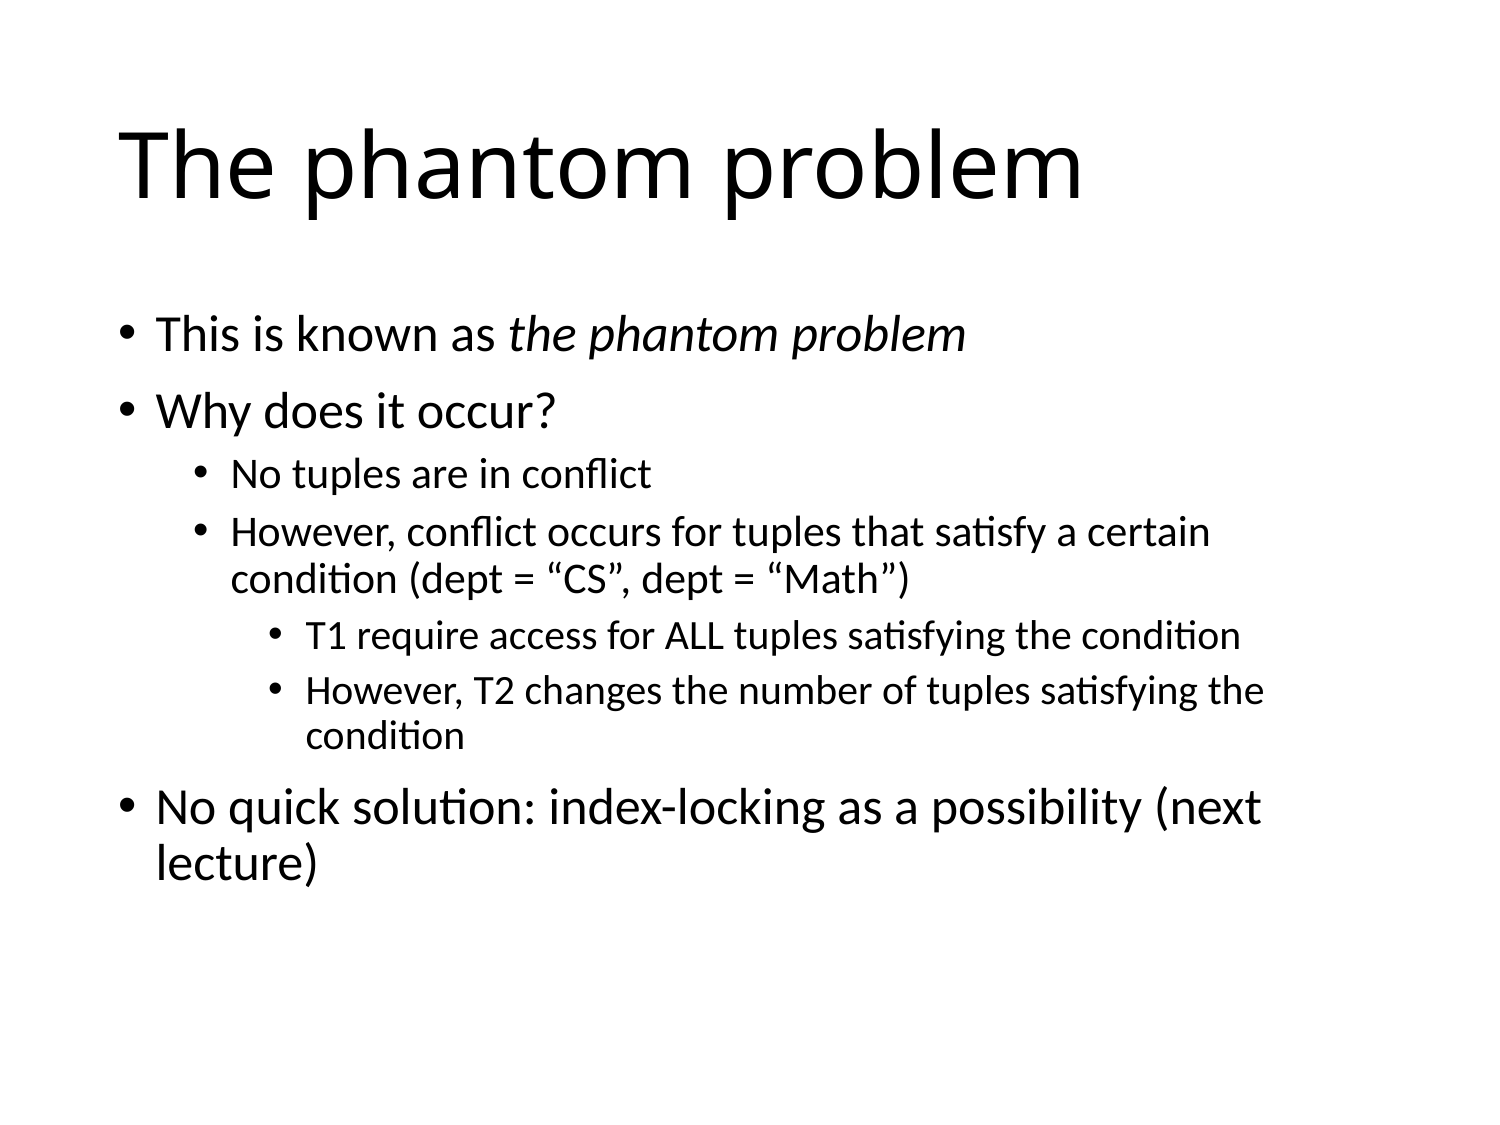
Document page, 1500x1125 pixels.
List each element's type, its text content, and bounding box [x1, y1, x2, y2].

list This is known as the phantom problem Why does it occur? No tuples are in conflict However, conflict occurs for tuples that satisfy a certain condition (dept = “CS”, dept = “Math”) T1 require access for ALL tuples satisfying the condition However, T2 changes the number of tuples satisfying the condition No quick solution: index-locking as a possibility (next lecture) [103, 299, 1397, 1014]
title The phantom problem [103, 59, 1397, 278]
